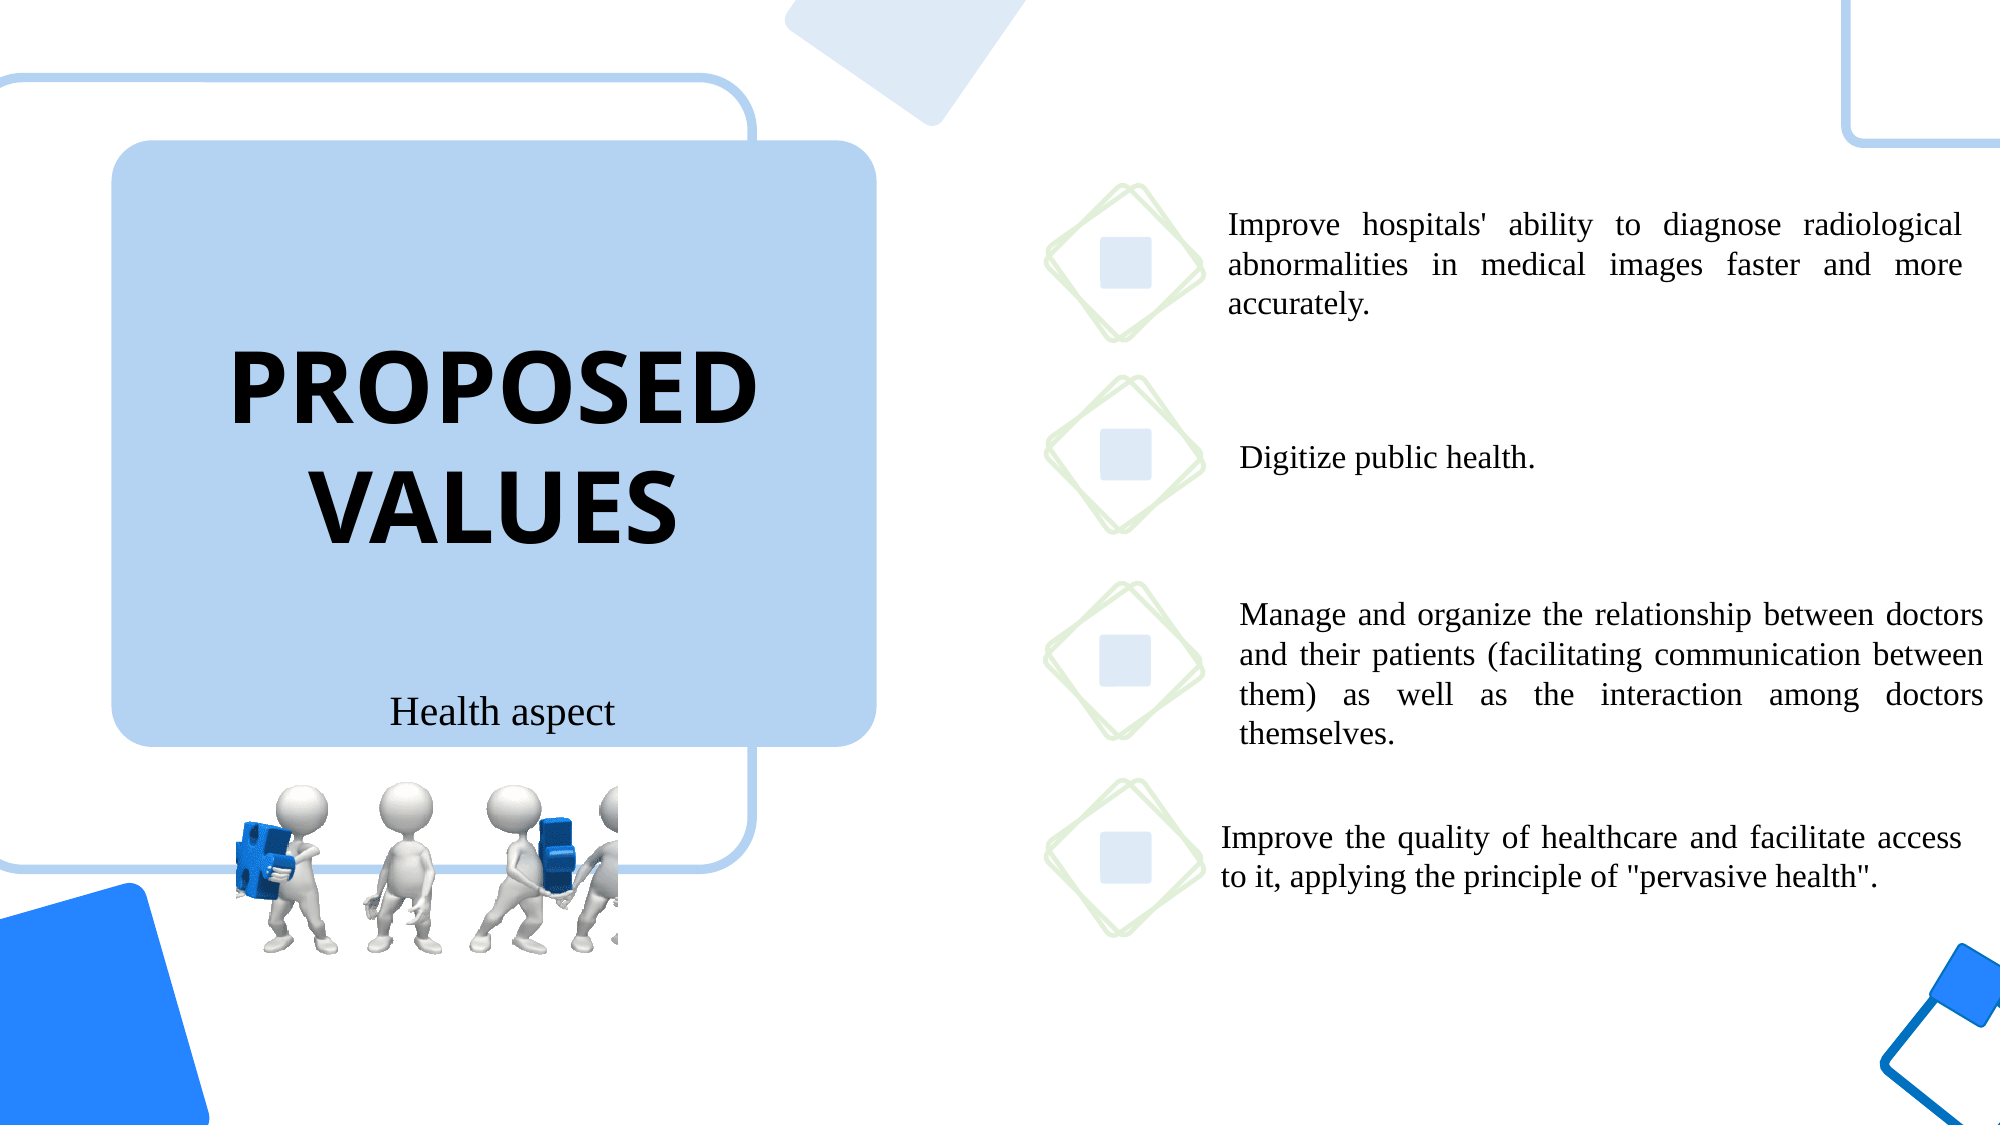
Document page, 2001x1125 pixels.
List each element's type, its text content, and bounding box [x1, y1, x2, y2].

picture [236, 720, 618, 1019]
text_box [1066, 798, 1184, 917]
text_box Health aspect [374, 676, 631, 742]
text_box [1883, 1000, 2000, 1125]
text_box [1065, 601, 1183, 720]
text_box PROPOSED VALUES [110, 139, 878, 748]
text_box Manage and organize the relationship between doctors and their patients (facilitating communication between them) as well as the interaction among doctors themselves. [1224, 584, 2000, 759]
text_box [1844, 0, 2000, 145]
text_box [1929, 942, 2000, 1028]
text_box [0, 76, 754, 871]
text_box [0, 881, 211, 1125]
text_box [1066, 203, 1184, 322]
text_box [1066, 395, 1184, 514]
text_box [783, 0, 1028, 127]
text_box Digitize public health. [1224, 428, 2000, 483]
text_box Improve hospitals' ability to diagnose radiological abnormalities in medical images faster and more accurately. [1213, 194, 1979, 329]
text_box Improve the quality of healthcare and facilitate access to it, applying the principle of "pervasive health". [1206, 807, 1979, 902]
